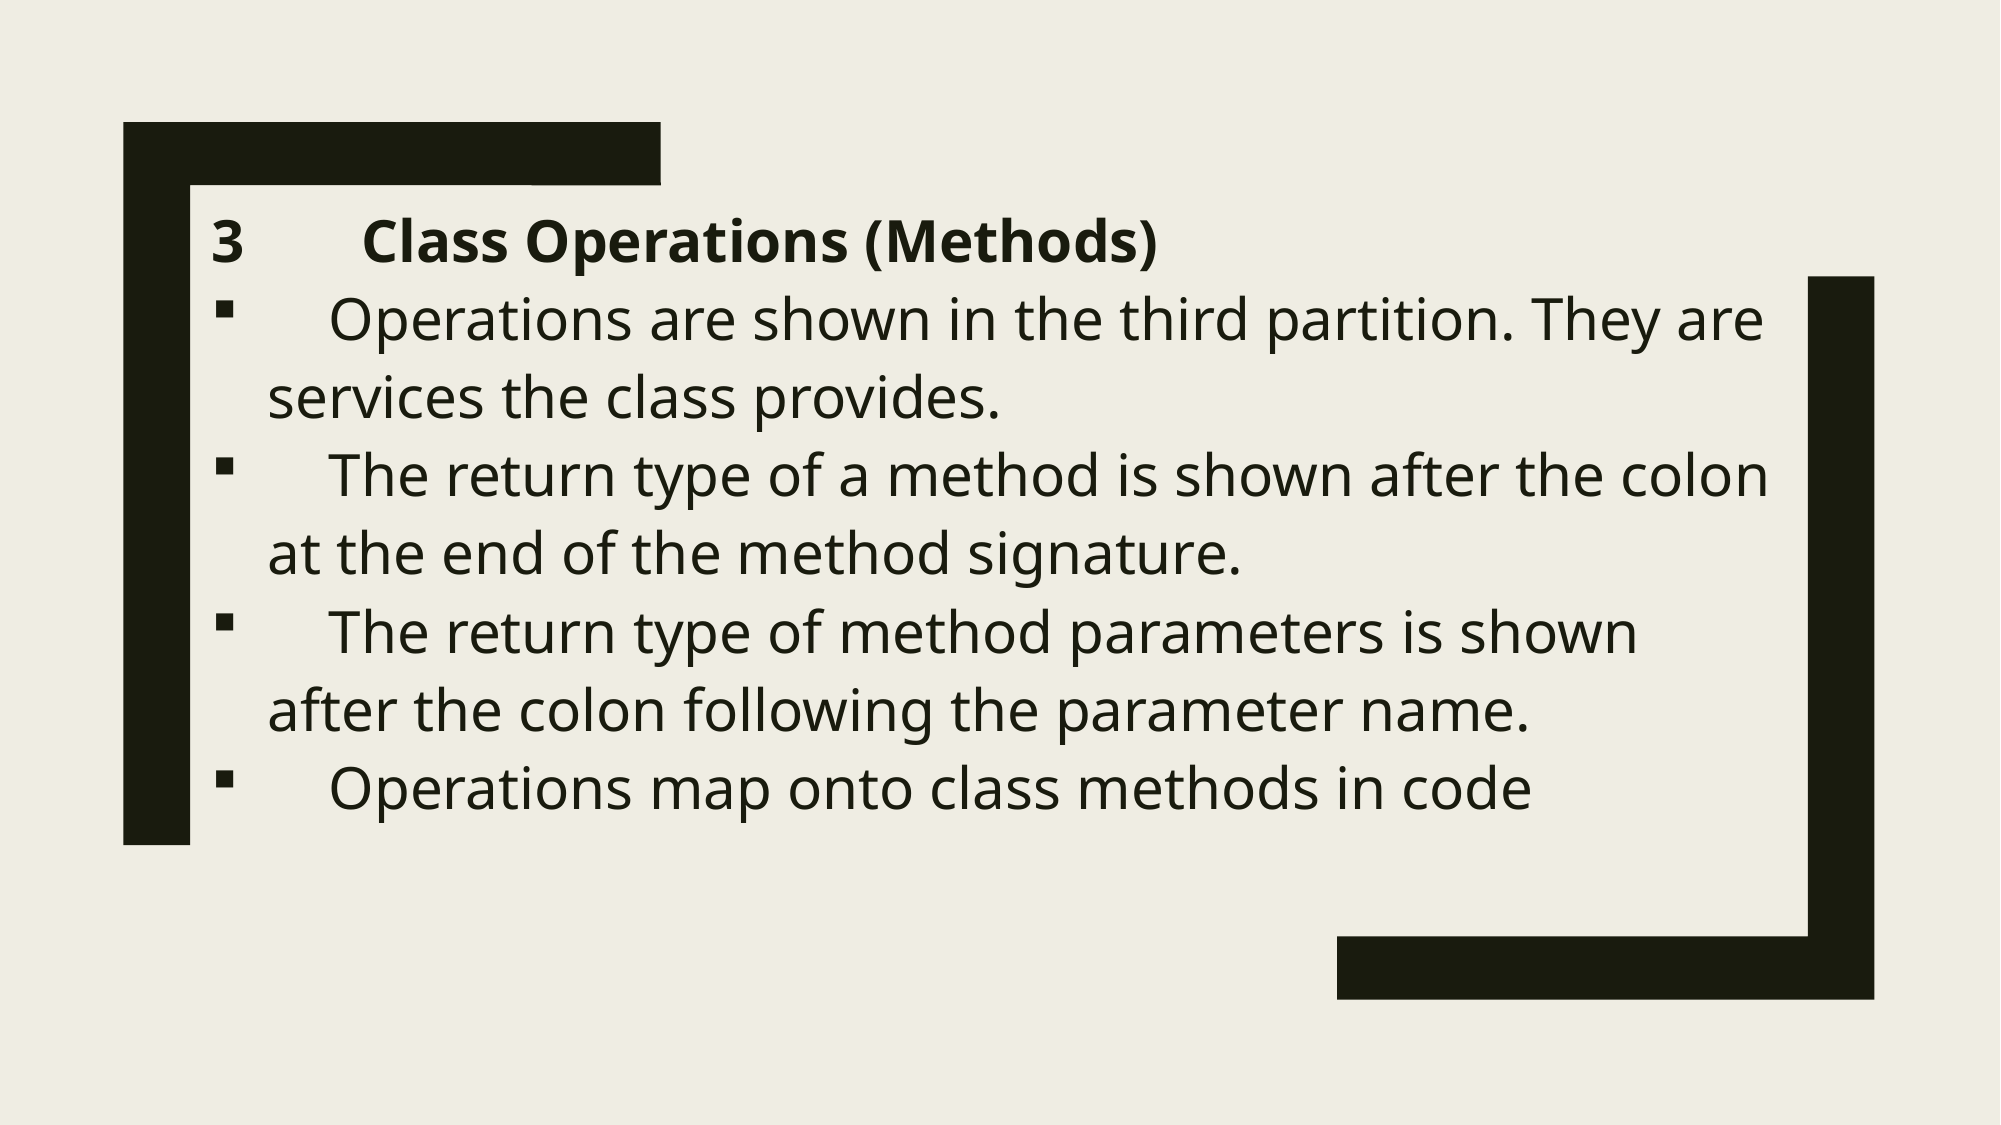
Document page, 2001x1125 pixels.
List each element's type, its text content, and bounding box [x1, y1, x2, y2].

subtitle 3 Class Operations (Methods) Operations are shown in the third partition. They are services the class provides. The return type of a method is shown after the colon at the end of the method signature. The return type of method parameters is shown after the colon following the parameter name. Operations map onto class methods in code [196, 188, 1798, 938]
